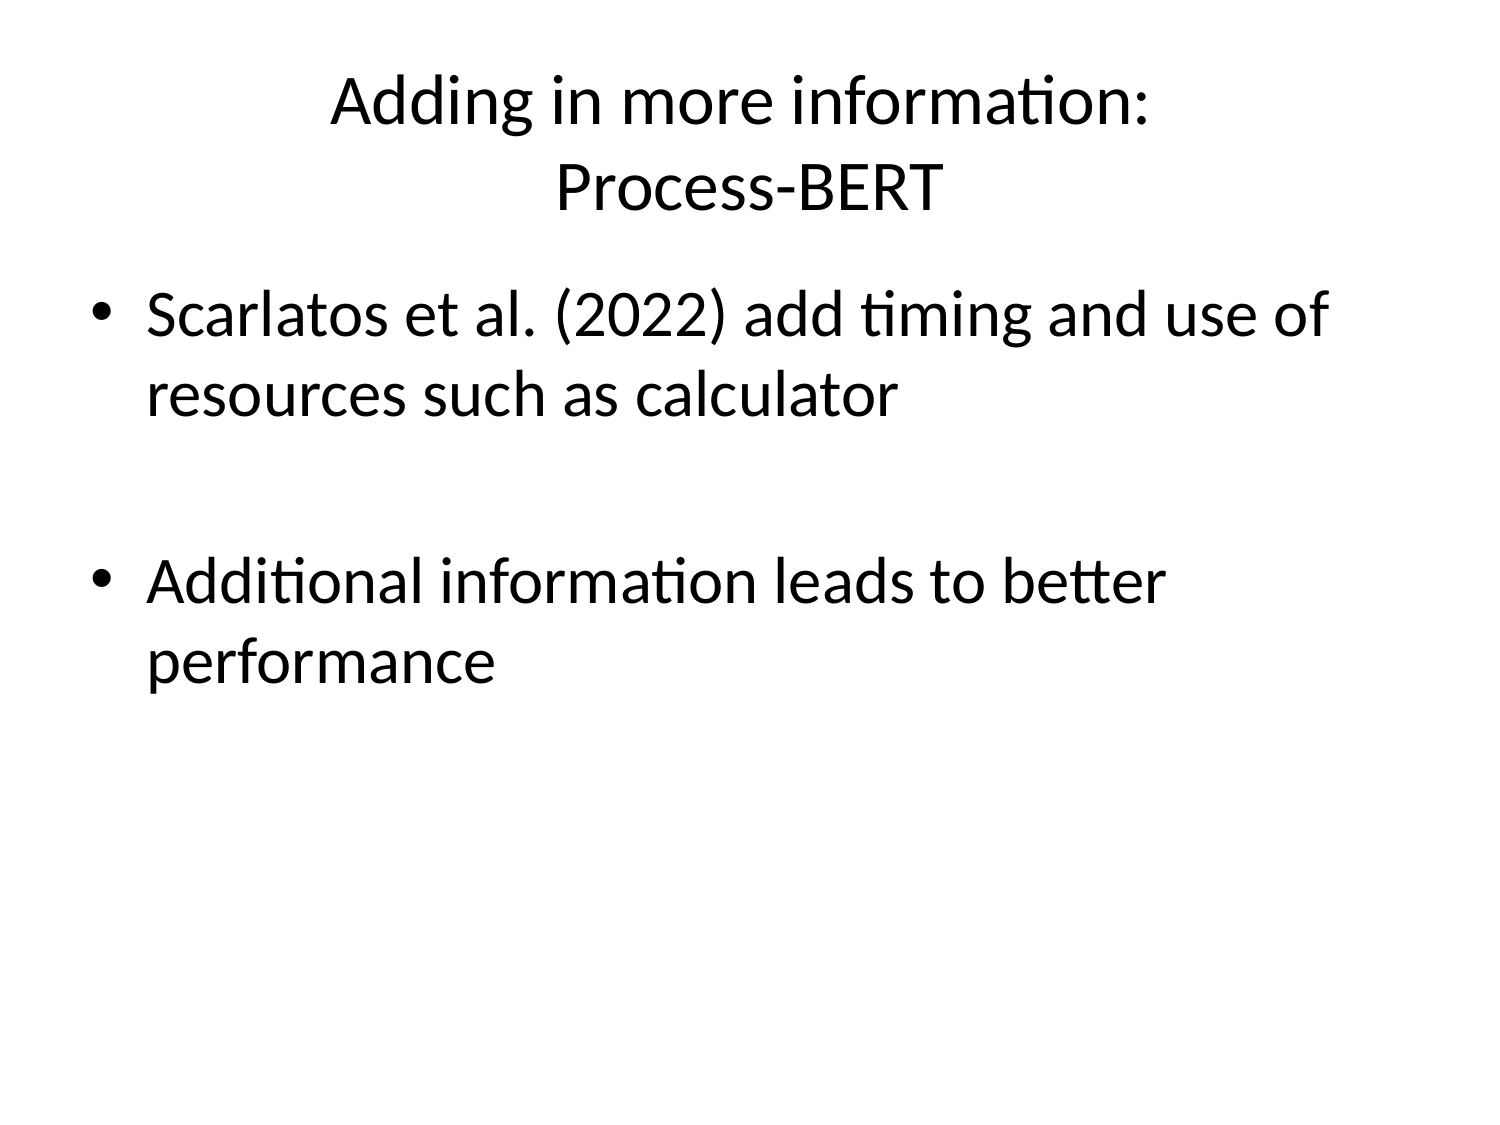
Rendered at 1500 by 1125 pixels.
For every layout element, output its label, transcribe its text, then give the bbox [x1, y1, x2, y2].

list Scarlatos et al. (2022) add timing and use of resources such as calculator Additional information leads to better performance [75, 262, 1425, 1005]
title Adding in more information: Process-BERT [75, 45, 1425, 233]
